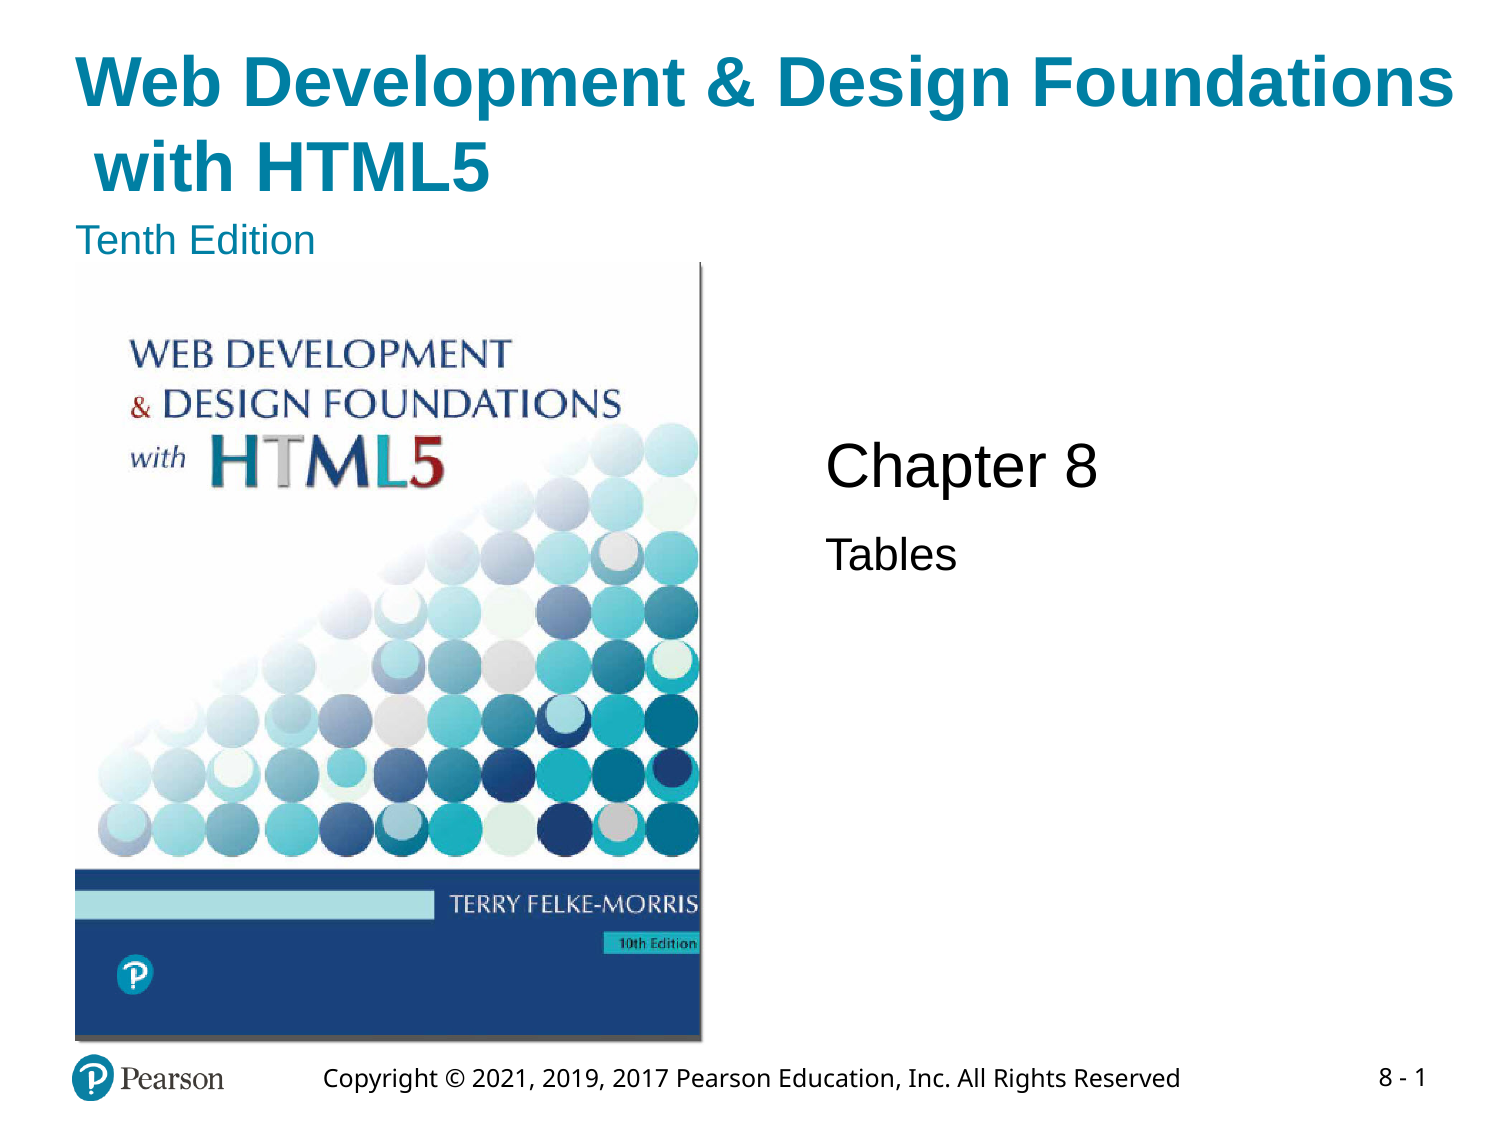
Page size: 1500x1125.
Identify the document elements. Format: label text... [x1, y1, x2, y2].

list Tenth Edition [75, 212, 1425, 275]
text_box Copyright © 2021, 2019, 2017 Pearson Education, Inc. All Rights Reserved [246, 1054, 1259, 1100]
title Web Development & Design Foundations with HTML5 [75, 35, 1463, 203]
picture [74, 262, 705, 1045]
picture [72, 1054, 89, 1072]
list Chapter 8 [825, 237, 1425, 500]
picture [99, 1054, 224, 1101]
list Tables [825, 525, 1425, 1005]
picture [81, 1064, 107, 1089]
picture [72, 1087, 83, 1101]
